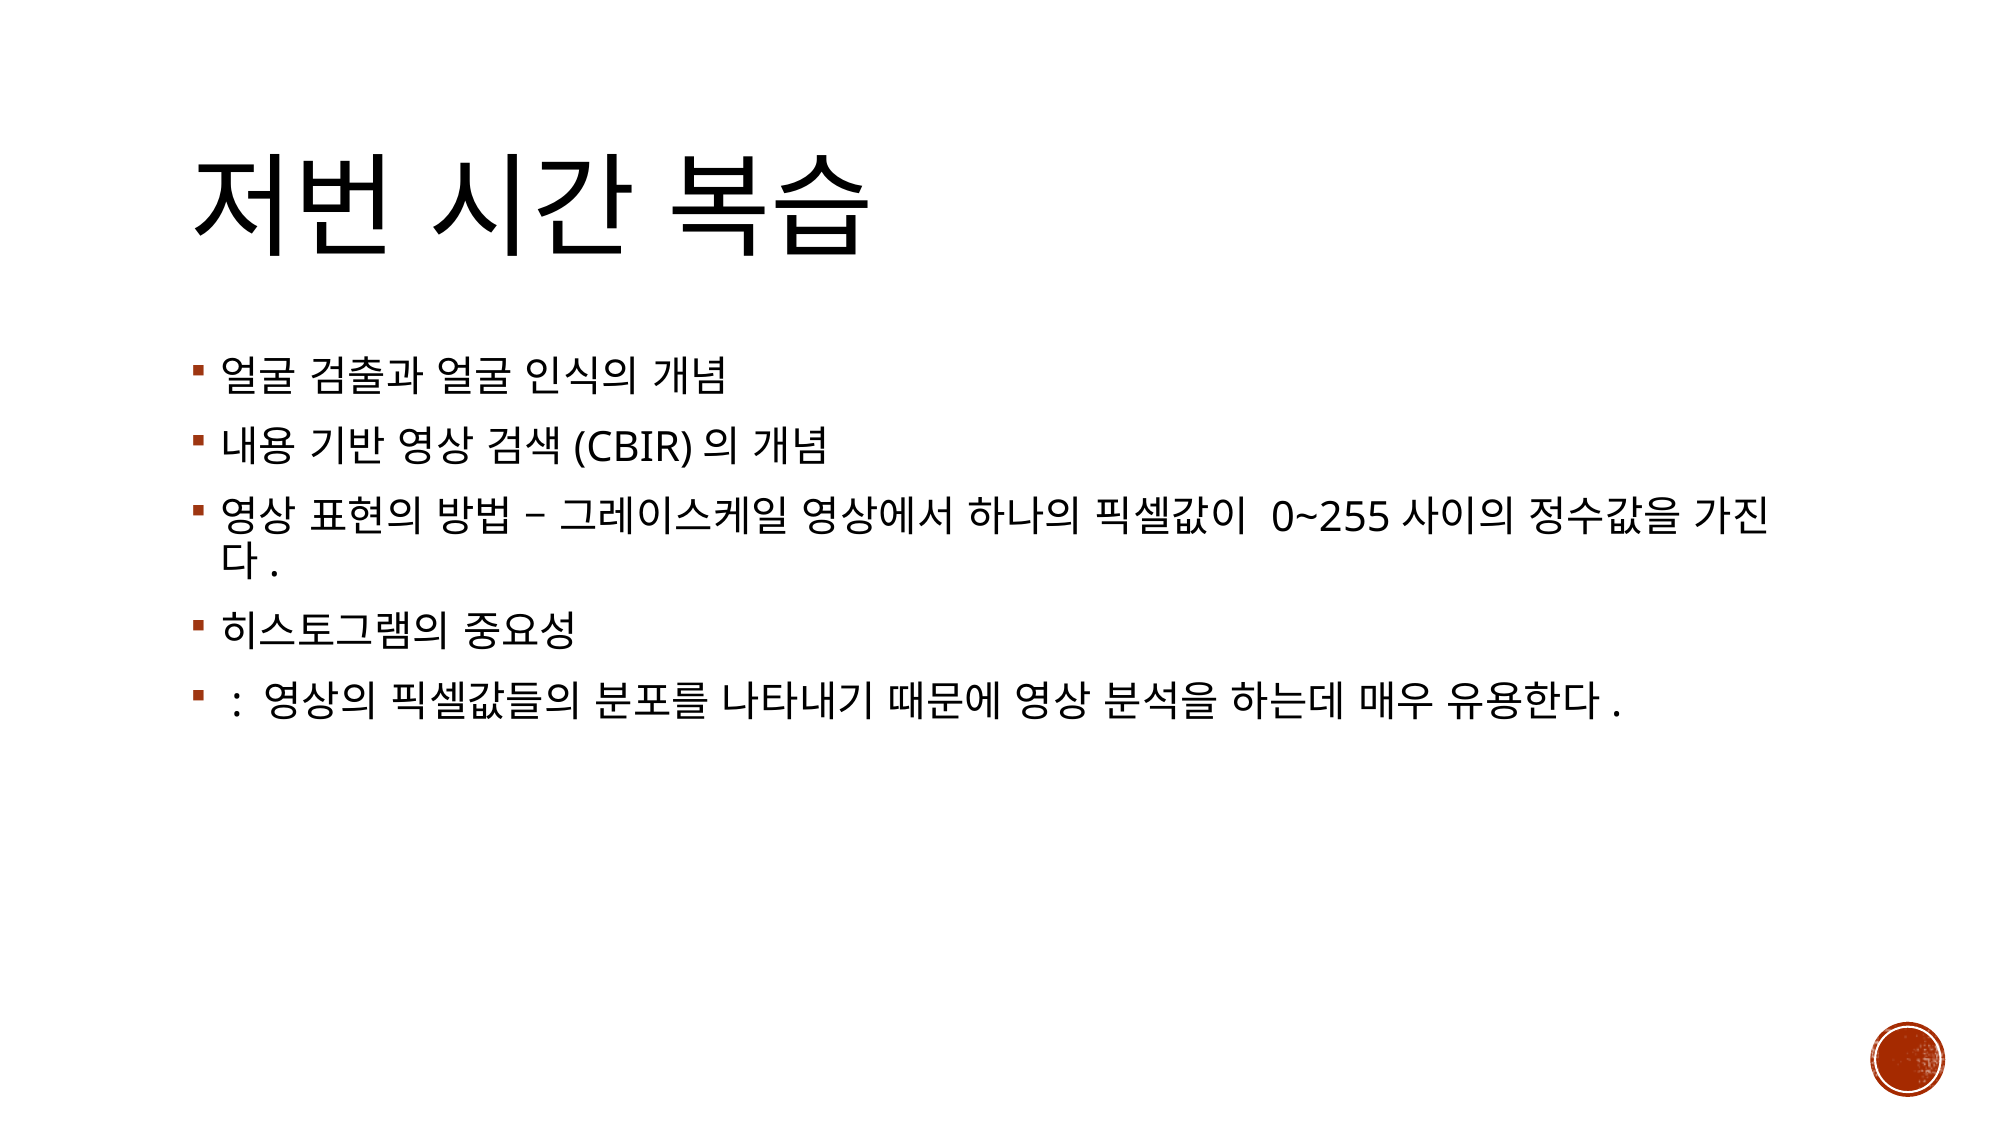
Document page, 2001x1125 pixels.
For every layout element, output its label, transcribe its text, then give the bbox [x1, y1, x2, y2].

title 저번 시간 복습 [175, 79, 1826, 344]
list 얼굴 검출과 얼굴 인식의 개념 내용 기반 영상 검색(CBIR)의 개념 영상 표현의 방법 – 그레이스케일 영상에서 하나의 픽셀값이 0~255사이의 정수값을 가진다. 히스토그램의 중요성 : 영상의 픽셀값들의 분포를 나타내기 때문에 영상 분석을 하는데 매우 유용한다. [175, 348, 1826, 1013]
